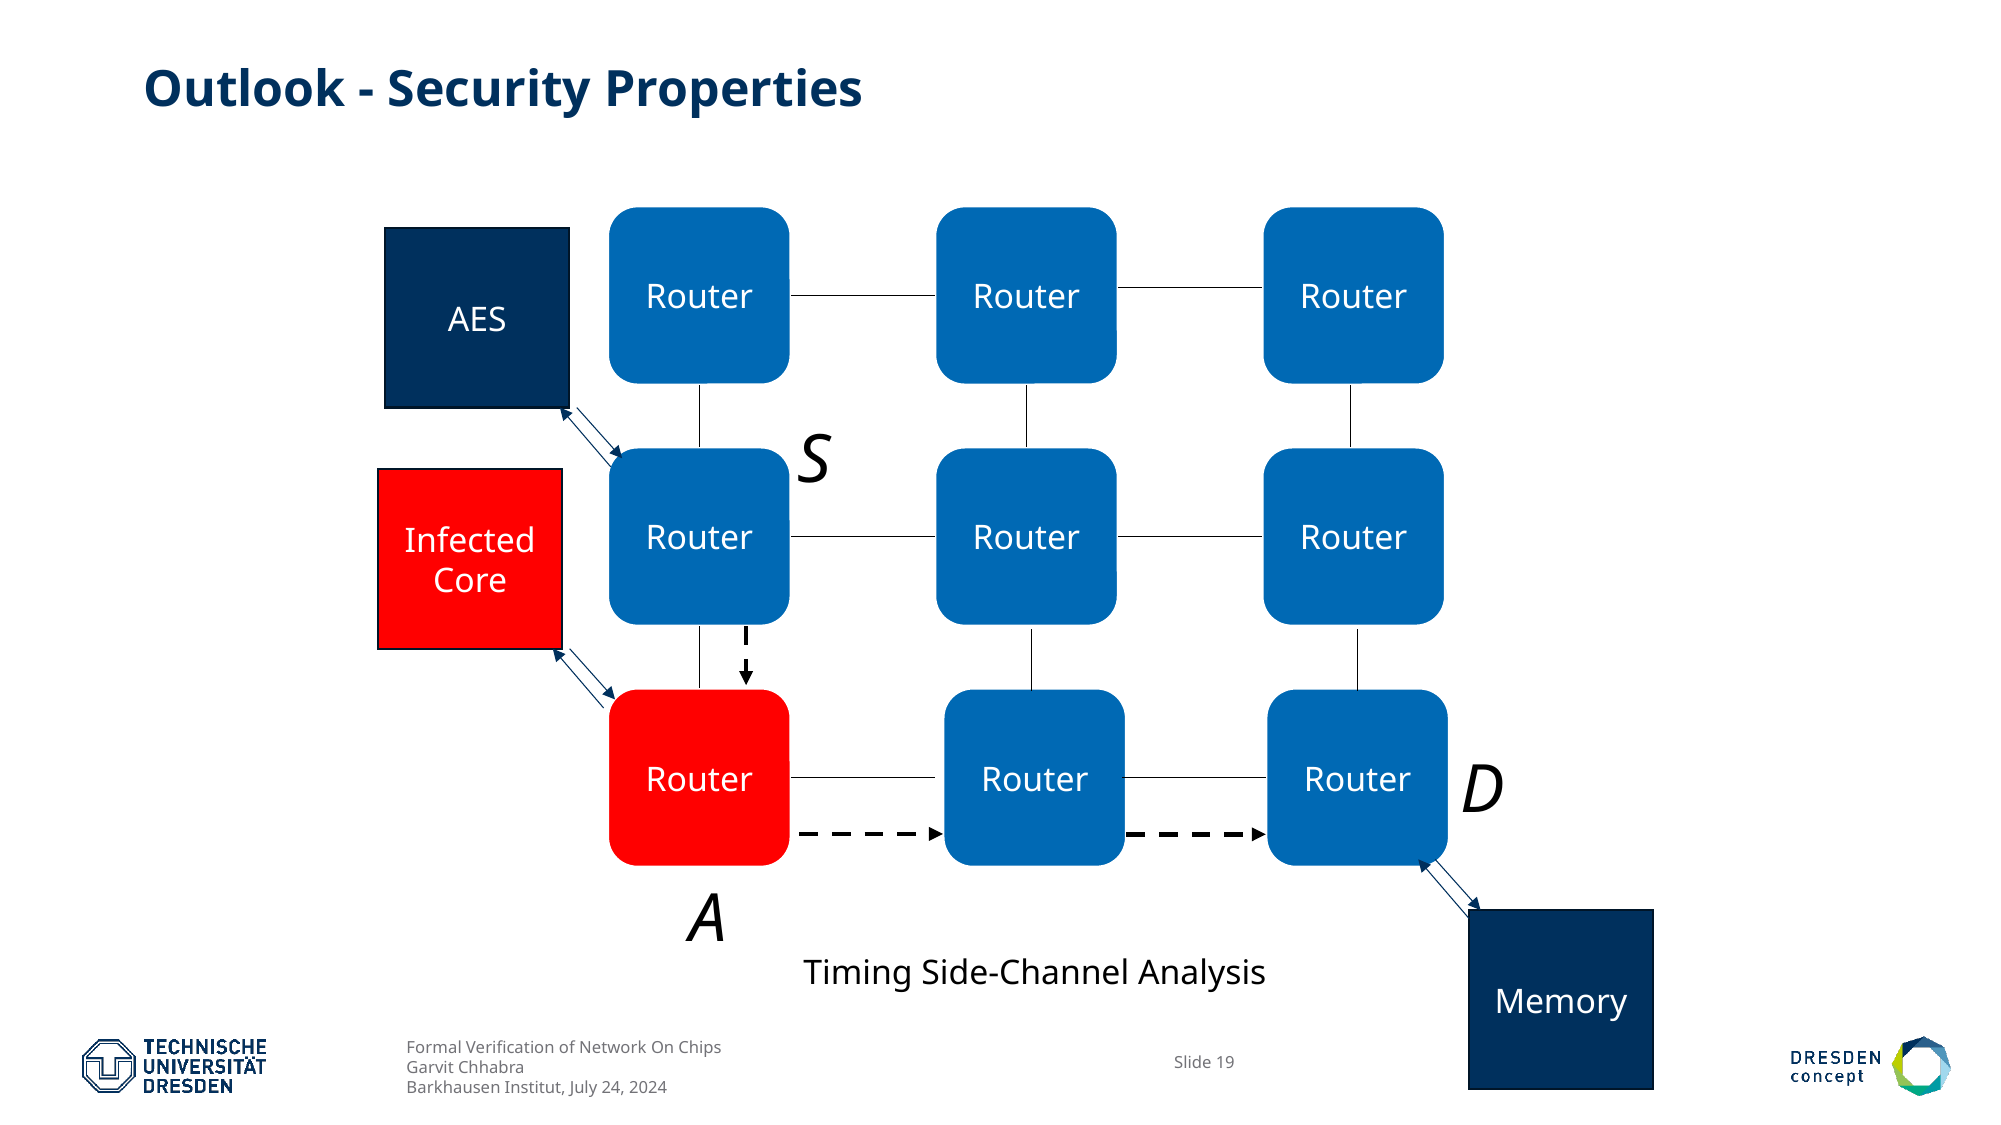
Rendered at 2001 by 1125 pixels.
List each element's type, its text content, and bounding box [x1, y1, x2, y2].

text_box Infected Core [377, 468, 563, 650]
text_box Router [1260, 204, 1448, 387]
text_box Router [941, 686, 1129, 869]
title Outlook - Security Properties [143, 56, 1880, 141]
text_box S [782, 408, 847, 504]
text_box Router [1260, 445, 1448, 628]
text_box A [674, 867, 791, 962]
text_box Memory [1468, 909, 1654, 1090]
text_box Router [605, 686, 793, 869]
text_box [1418, 859, 1481, 919]
text_box Router [933, 445, 1120, 628]
text_box Timing Side-Channel Analysis [737, 943, 1333, 999]
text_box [559, 407, 623, 467]
picture [82, 1039, 266, 1093]
text_box Router [1264, 686, 1452, 869]
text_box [552, 648, 616, 708]
picture [1791, 1036, 1951, 1096]
text_box Router [605, 204, 793, 387]
text_box Router [605, 445, 793, 628]
text_box AES [384, 227, 570, 409]
text_box Router [933, 204, 1120, 387]
text_box D [1377, 738, 1589, 833]
